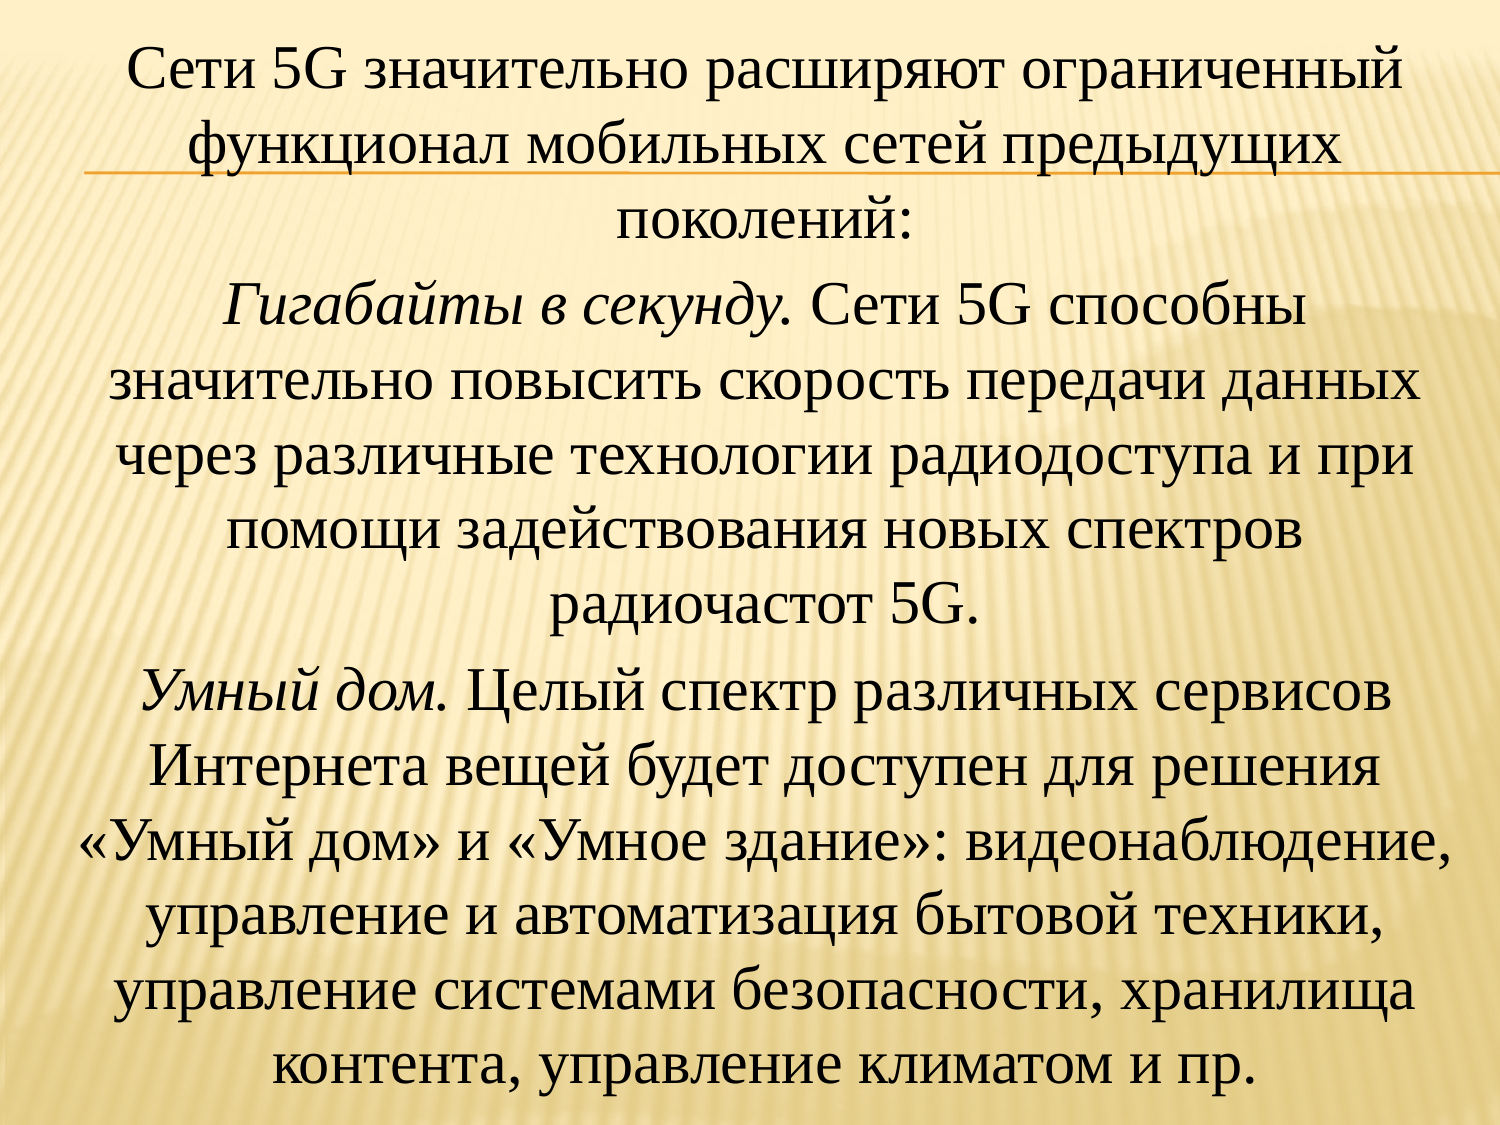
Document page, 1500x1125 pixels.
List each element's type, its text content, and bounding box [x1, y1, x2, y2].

list Сети 5G значительно расширяют ограниченный функционал мобильных сетей предыдущих поколений: Гигабайты в секунду. Сети 5G способны значительно повысить скорость передачи данных через различные технологии радиодоступа и при помощи задействования новых спектров радиочастот 5G. Умный дом. Целый спектр различных сервисов Интернета вещей будет доступен для решения «Умный дом» и «Умное здание»: видеонаблюдение, управление и автоматизация бытовой техники, управление системами безопасности, хранилища контента, управление климатом и пр. [53, 19, 1479, 1125]
